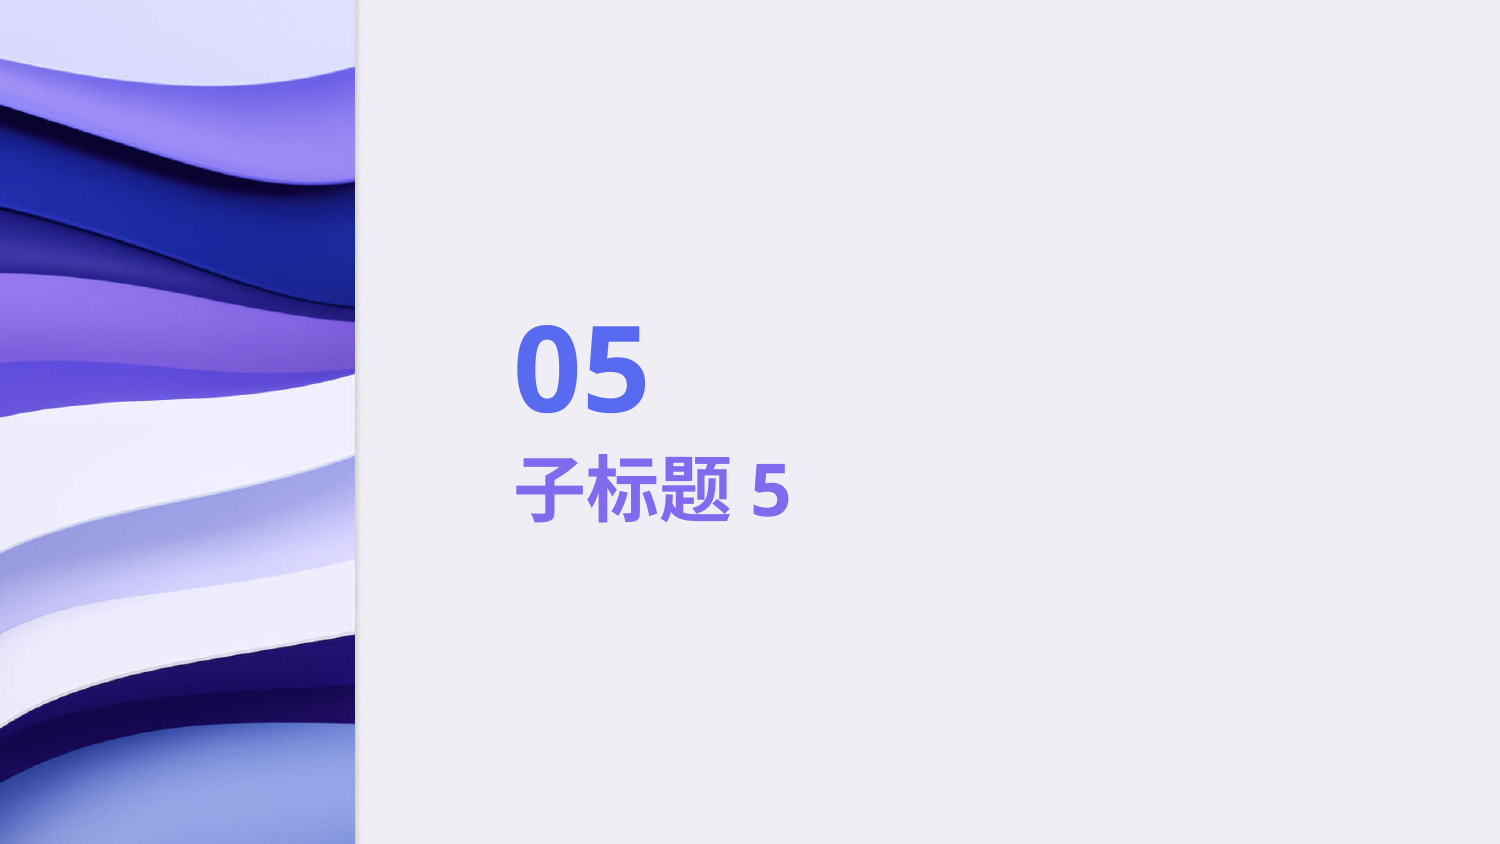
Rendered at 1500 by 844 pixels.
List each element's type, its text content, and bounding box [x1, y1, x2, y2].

text_box 05 [499, 262, 738, 435]
picture [0, 0, 1500, 844]
text_box 子标题5 [499, 435, 1337, 582]
